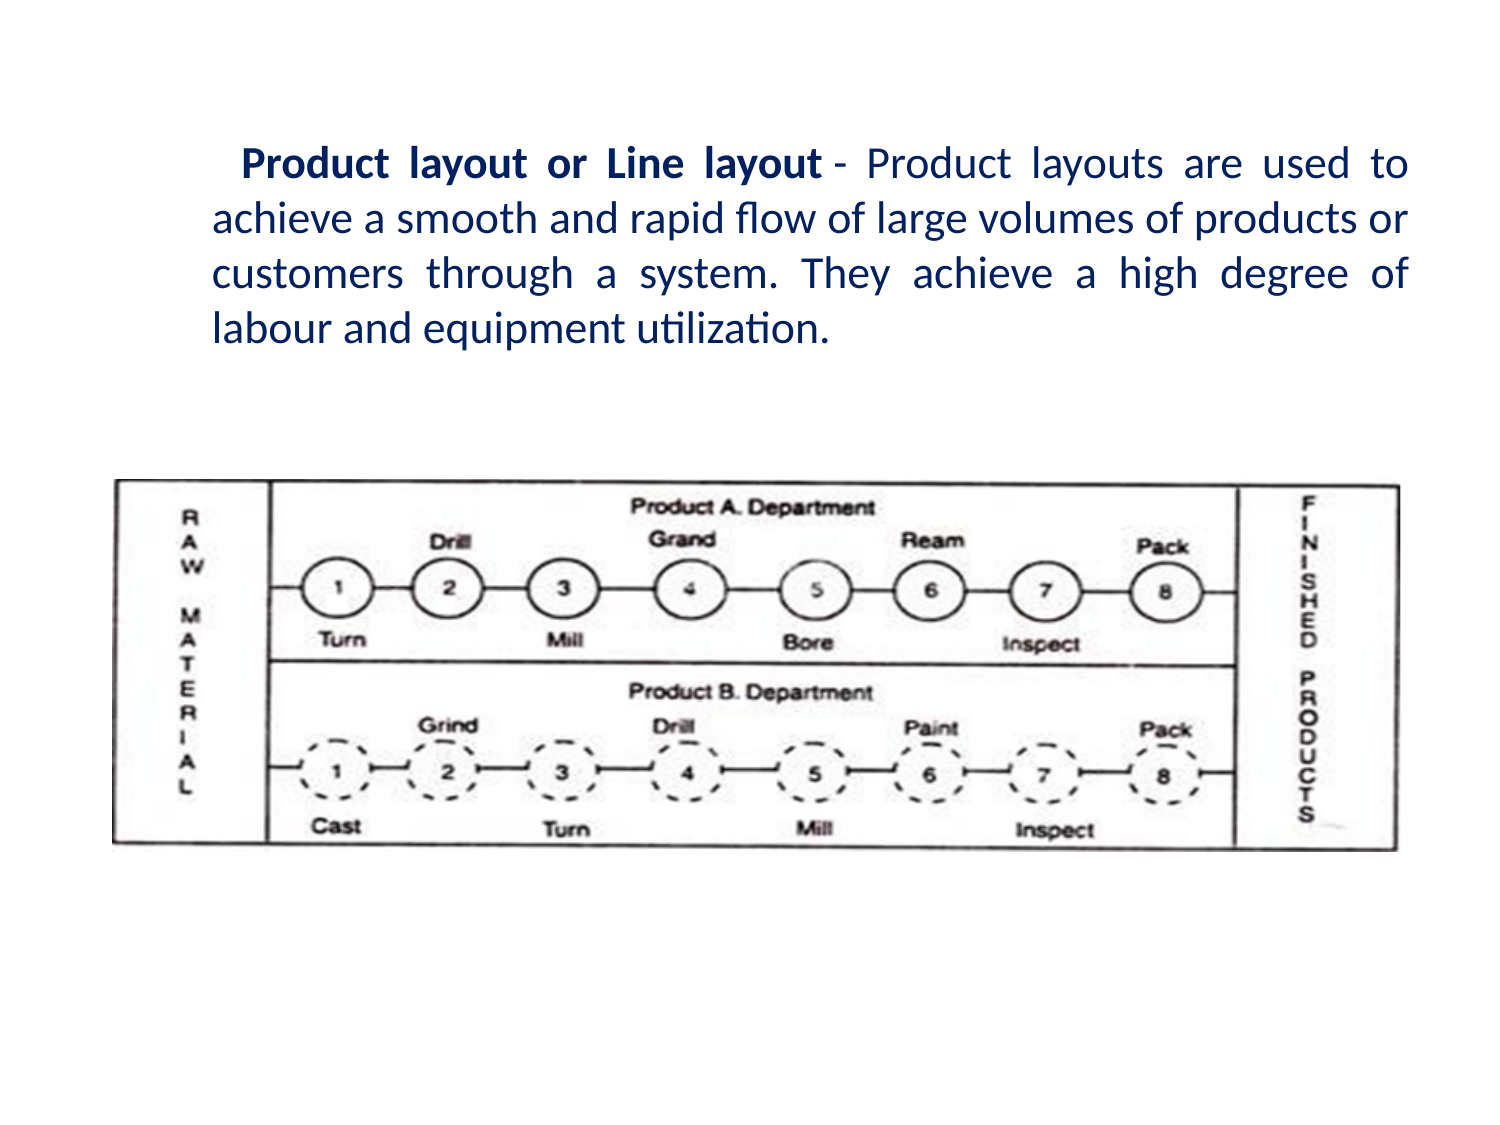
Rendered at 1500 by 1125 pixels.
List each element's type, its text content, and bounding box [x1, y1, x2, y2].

list Product layout or Line layout - Product layouts are used to achieve a smooth and rapid flow of large volumes of products or customers through a system. They achieve a high degree of labour and equipment utilization. [75, 125, 1425, 1005]
picture [111, 479, 1402, 852]
